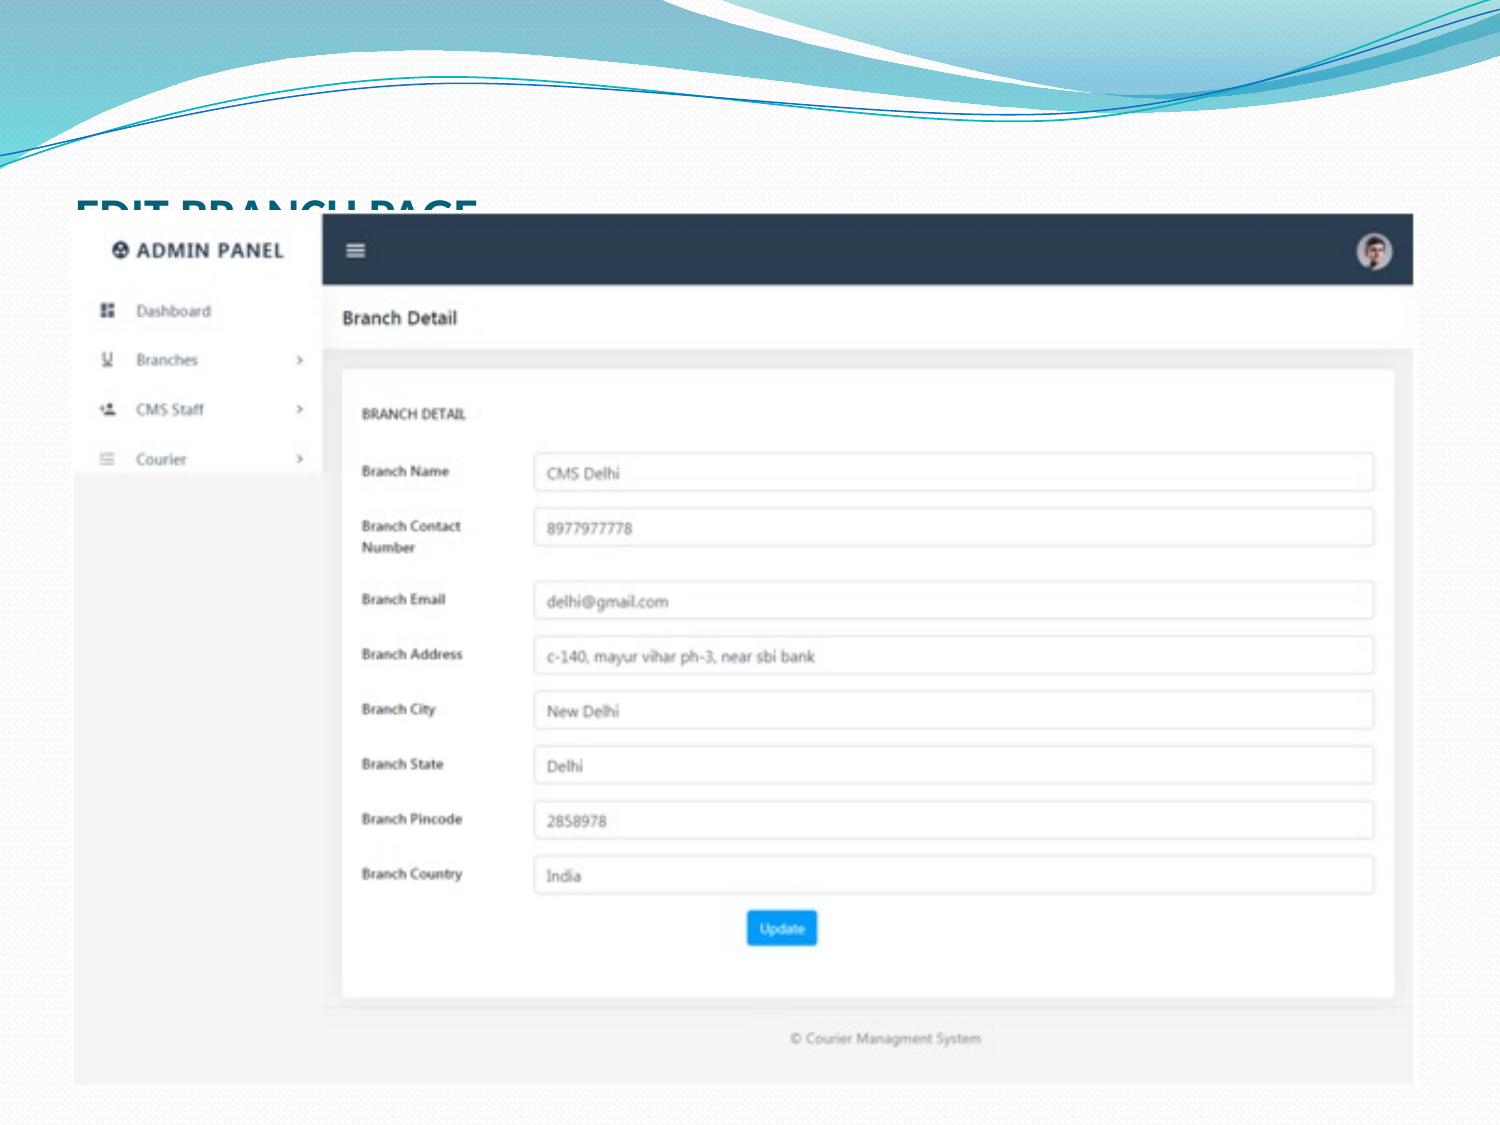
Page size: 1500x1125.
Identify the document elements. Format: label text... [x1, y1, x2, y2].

picture [70, 210, 1419, 1091]
title EDIT BRANCH PAGE [74, 115, 1426, 304]
